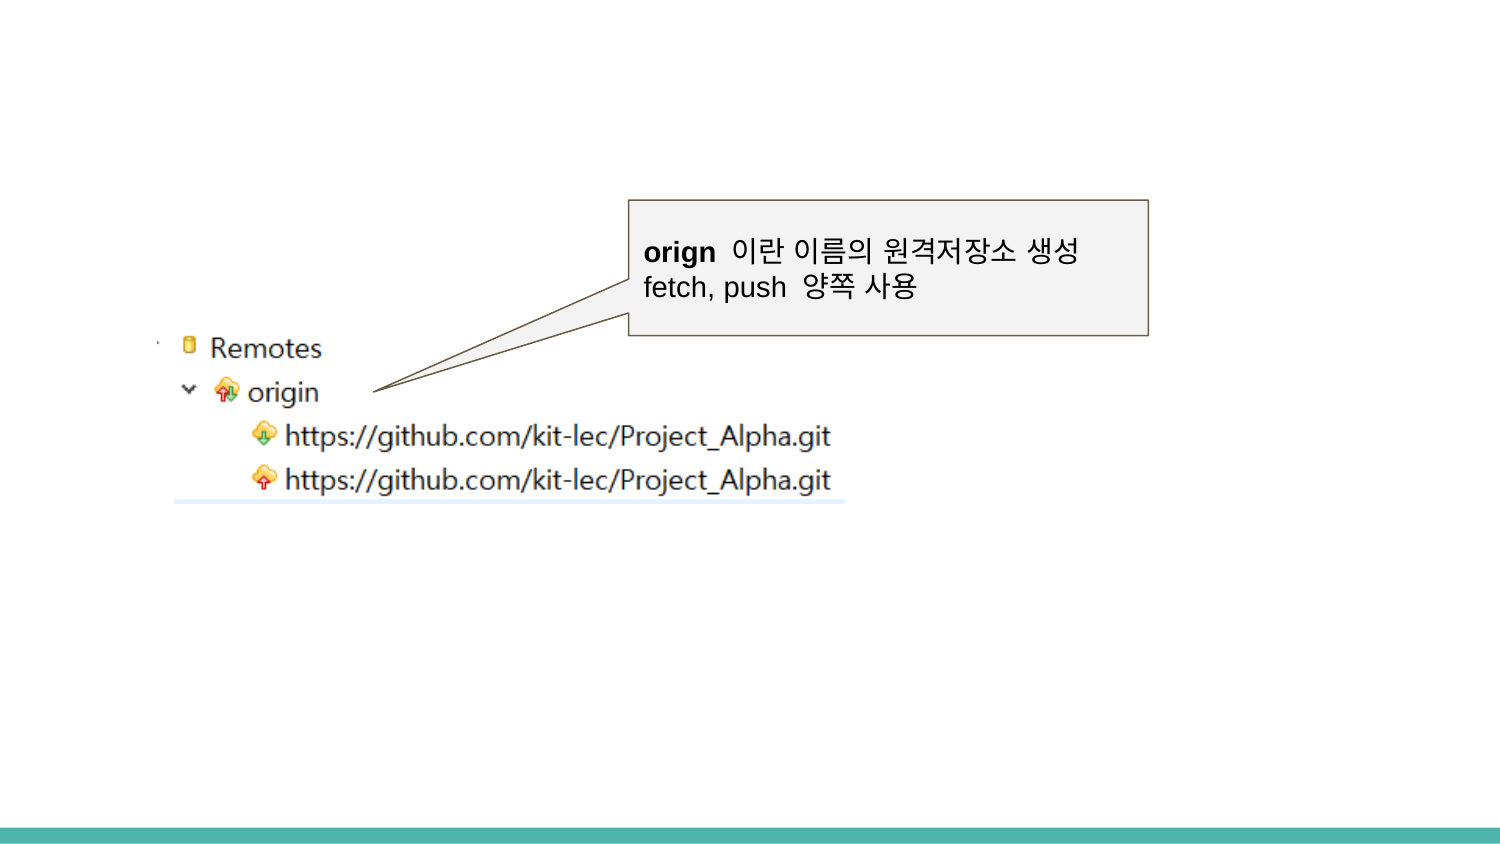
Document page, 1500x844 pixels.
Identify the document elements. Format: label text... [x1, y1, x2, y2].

picture [156, 318, 845, 504]
text_box orign 이란 이름의 원격저장소 생성 fetch, push 양쪽 사용 [542, 200, 1149, 336]
